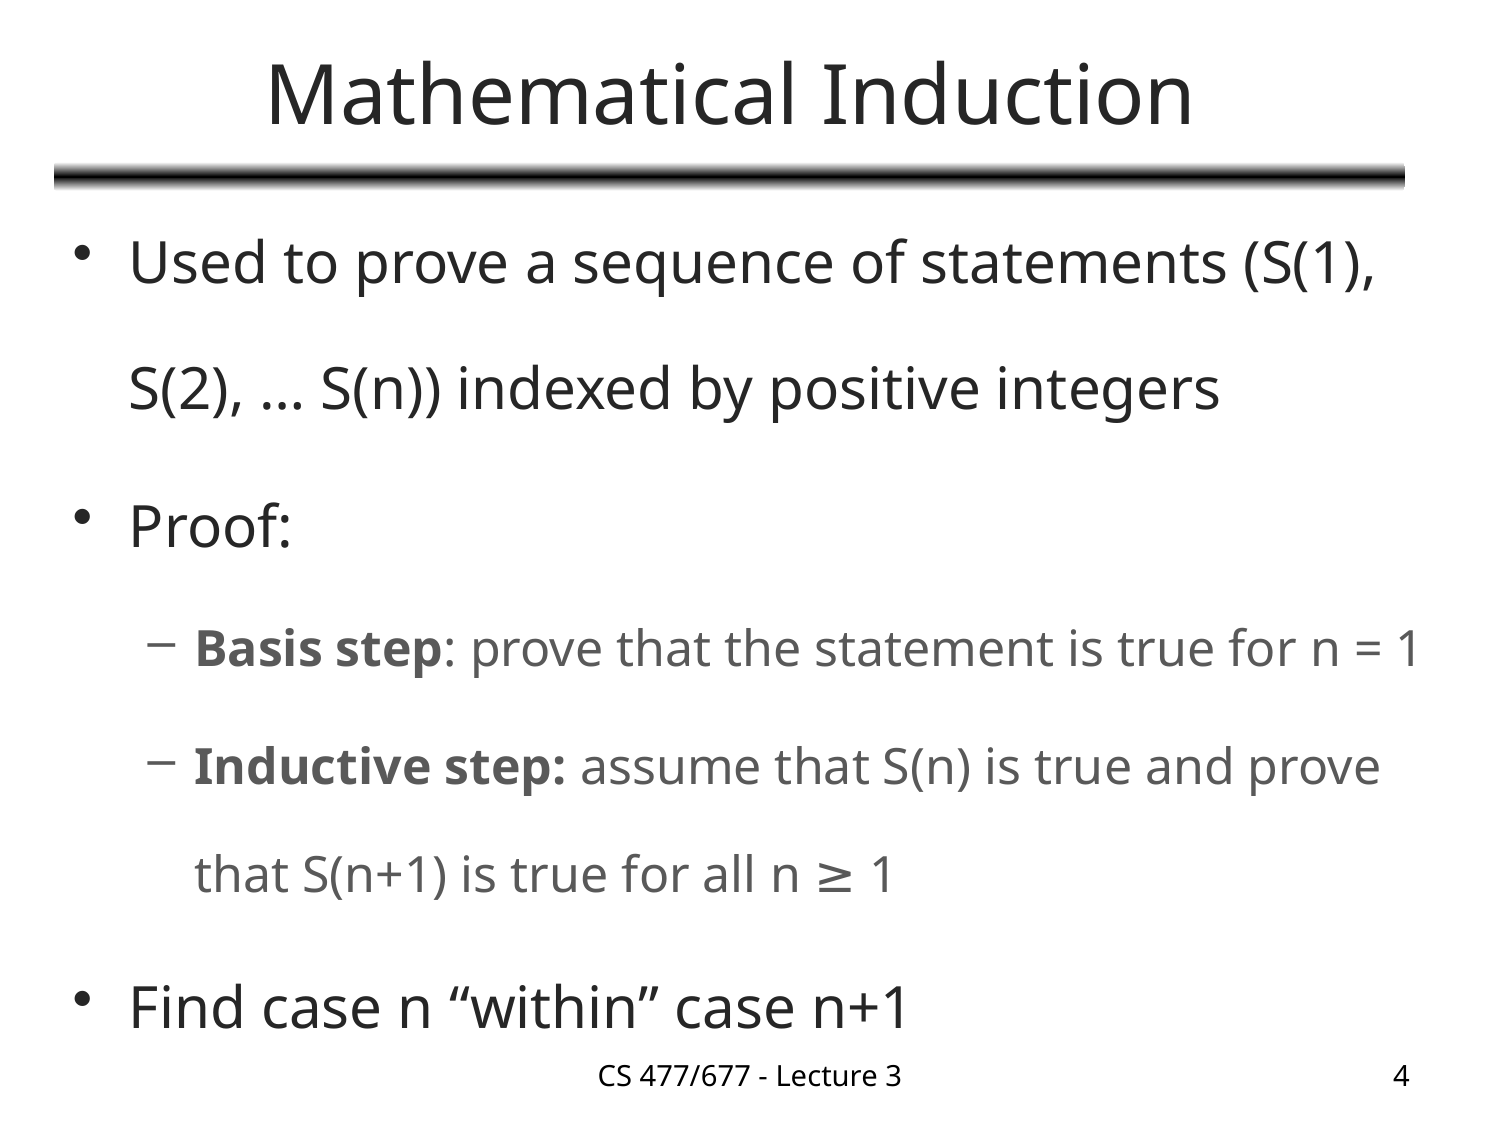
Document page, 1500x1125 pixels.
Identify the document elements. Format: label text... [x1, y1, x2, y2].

list Used to prove a sequence of statements (S(1), S(2), … S(n)) indexed by positive integers Proof: Basis step: prove that the statement is true for n = 1 Inductive step: assume that S(n) is true and prove that S(n+1) is true for all n ≥ 1 Find case n “within” case n+1 [57, 161, 1463, 1125]
title Mathematical Induction [55, 16, 1407, 166]
